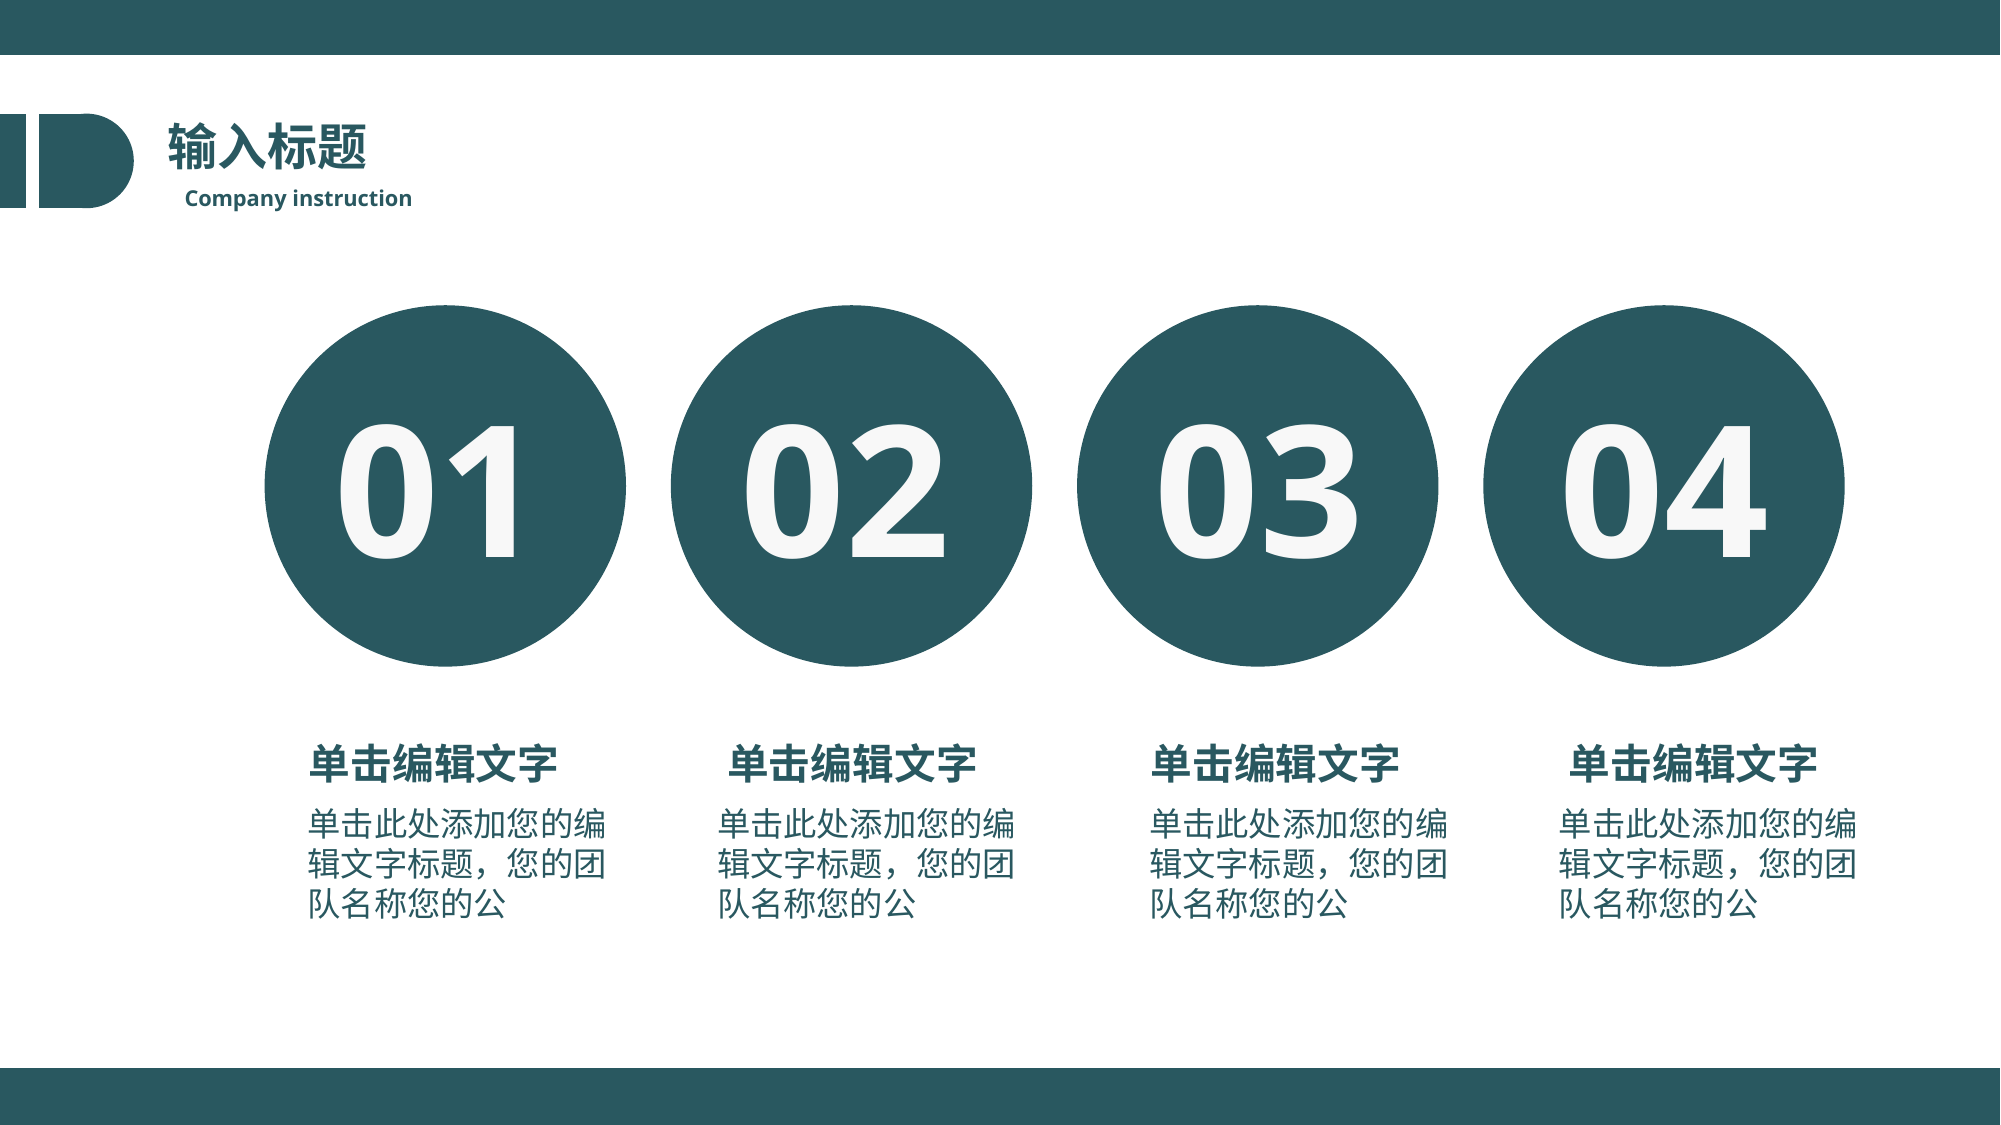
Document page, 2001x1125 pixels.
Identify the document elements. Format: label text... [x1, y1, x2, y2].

text_box 单击编辑文字 [1554, 730, 1835, 796]
text_box 单击编辑文字 [712, 730, 993, 796]
text_box 单击编辑文字 [294, 730, 575, 796]
text_box 04 [1544, 366, 1784, 602]
text_box 单击此处添加您的编辑文字标题，您的团队名称您的公 [1544, 796, 1898, 931]
text_box [0, 114, 26, 208]
text_box [264, 305, 627, 667]
text_box 03 [1140, 366, 1380, 602]
text_box 02 [725, 366, 965, 602]
text_box Company instruction [169, 177, 429, 218]
text_box 单击此处添加您的编辑文字标题，您的团队名称您的公 [702, 796, 1056, 931]
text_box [40, 114, 133, 208]
text_box 单击此处添加您的编辑文字标题，您的团队名称您的公 [292, 796, 646, 931]
text_box 01 [319, 366, 559, 602]
text_box 单击编辑文字 [1135, 730, 1417, 796]
text_box [1483, 305, 1845, 667]
text_box 单击此处添加您的编辑文字标题，您的团队名称您的公 [1134, 796, 1488, 931]
text_box [1077, 305, 1439, 667]
text_box 输入标题 [153, 107, 383, 183]
text_box [670, 305, 1033, 667]
